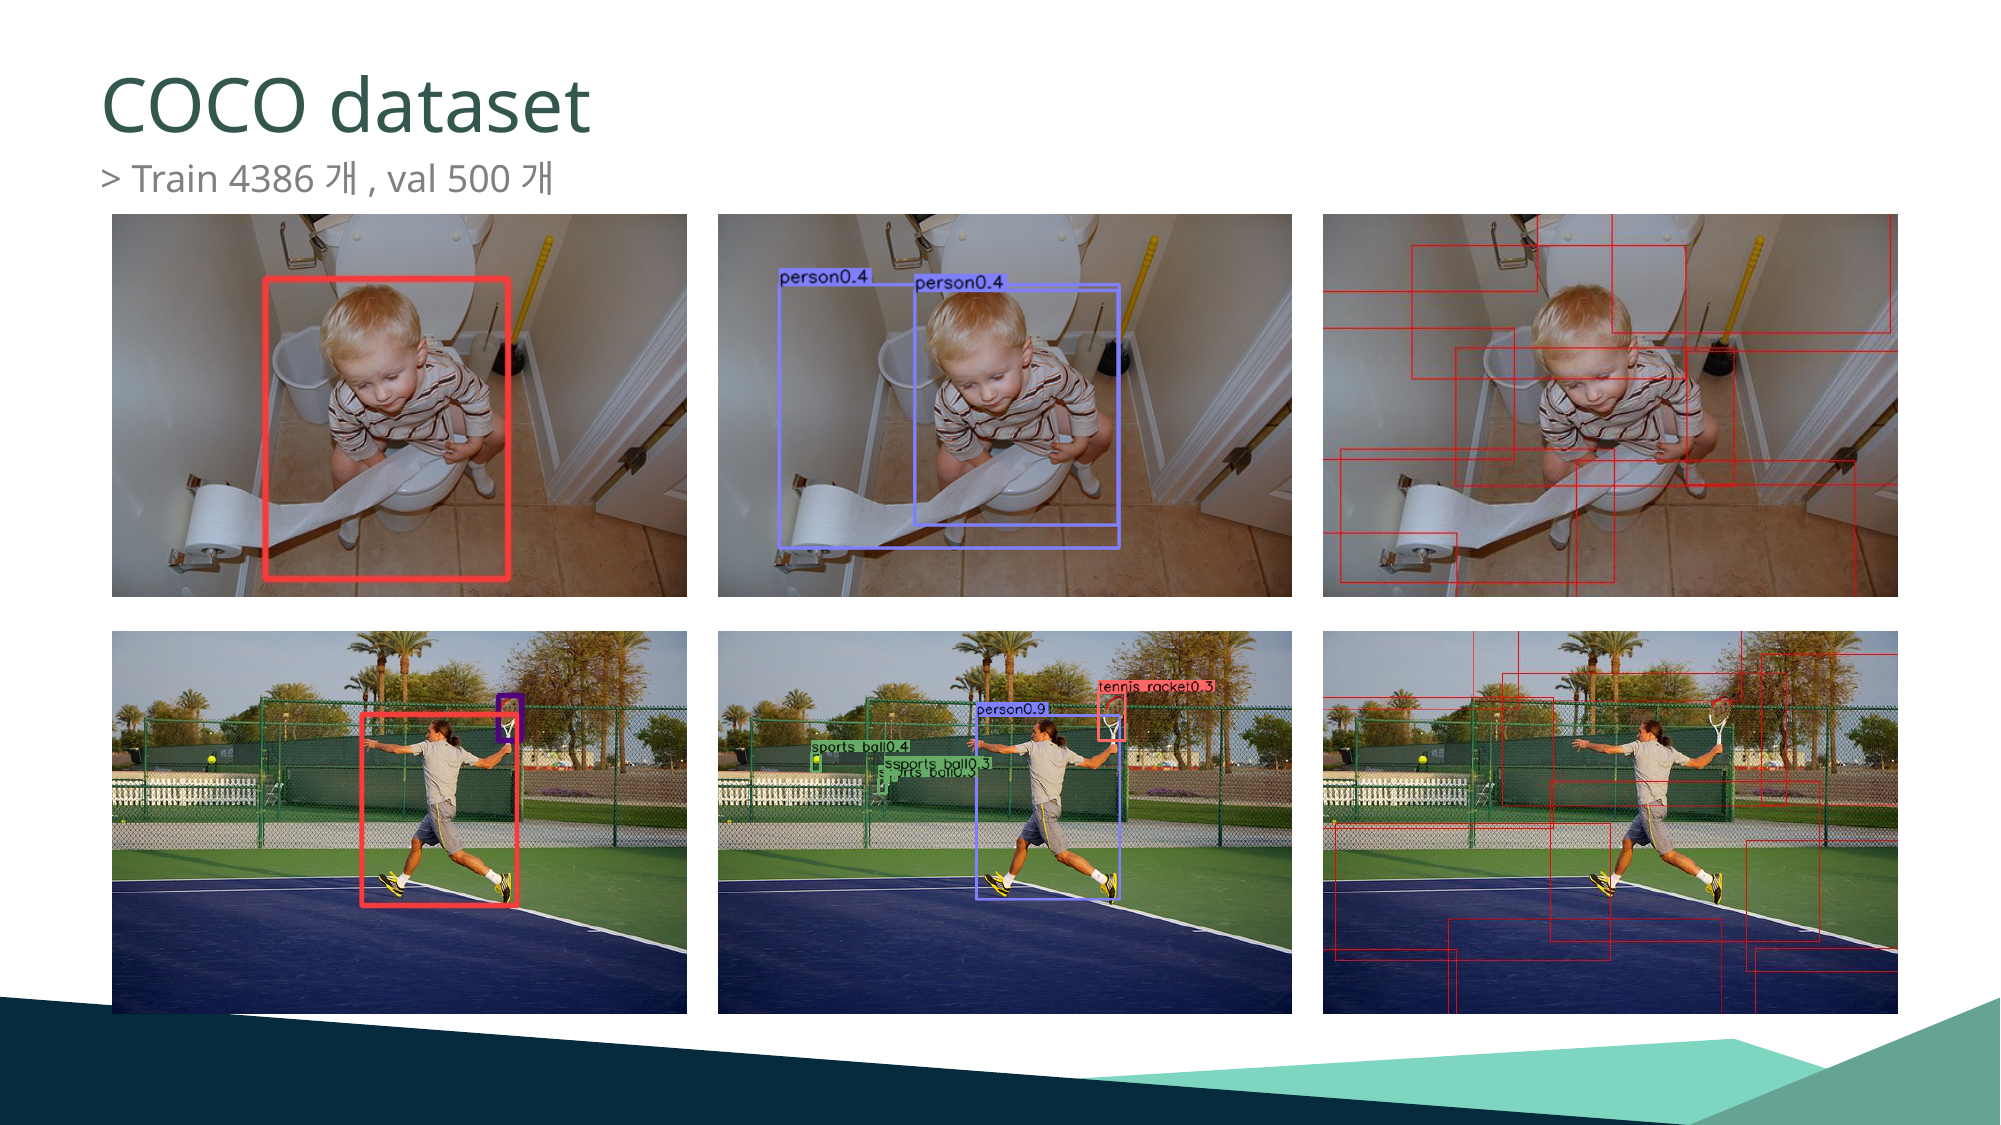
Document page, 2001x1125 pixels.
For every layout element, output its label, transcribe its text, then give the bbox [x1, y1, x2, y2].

picture [1323, 214, 1898, 598]
picture [718, 214, 1292, 598]
picture [1323, 631, 1898, 1014]
picture [112, 214, 687, 598]
list > Train 4386개, val 500개 [85, 160, 742, 202]
picture [112, 631, 687, 1014]
title COCO dataset [85, 70, 1117, 147]
picture [718, 631, 1292, 1014]
